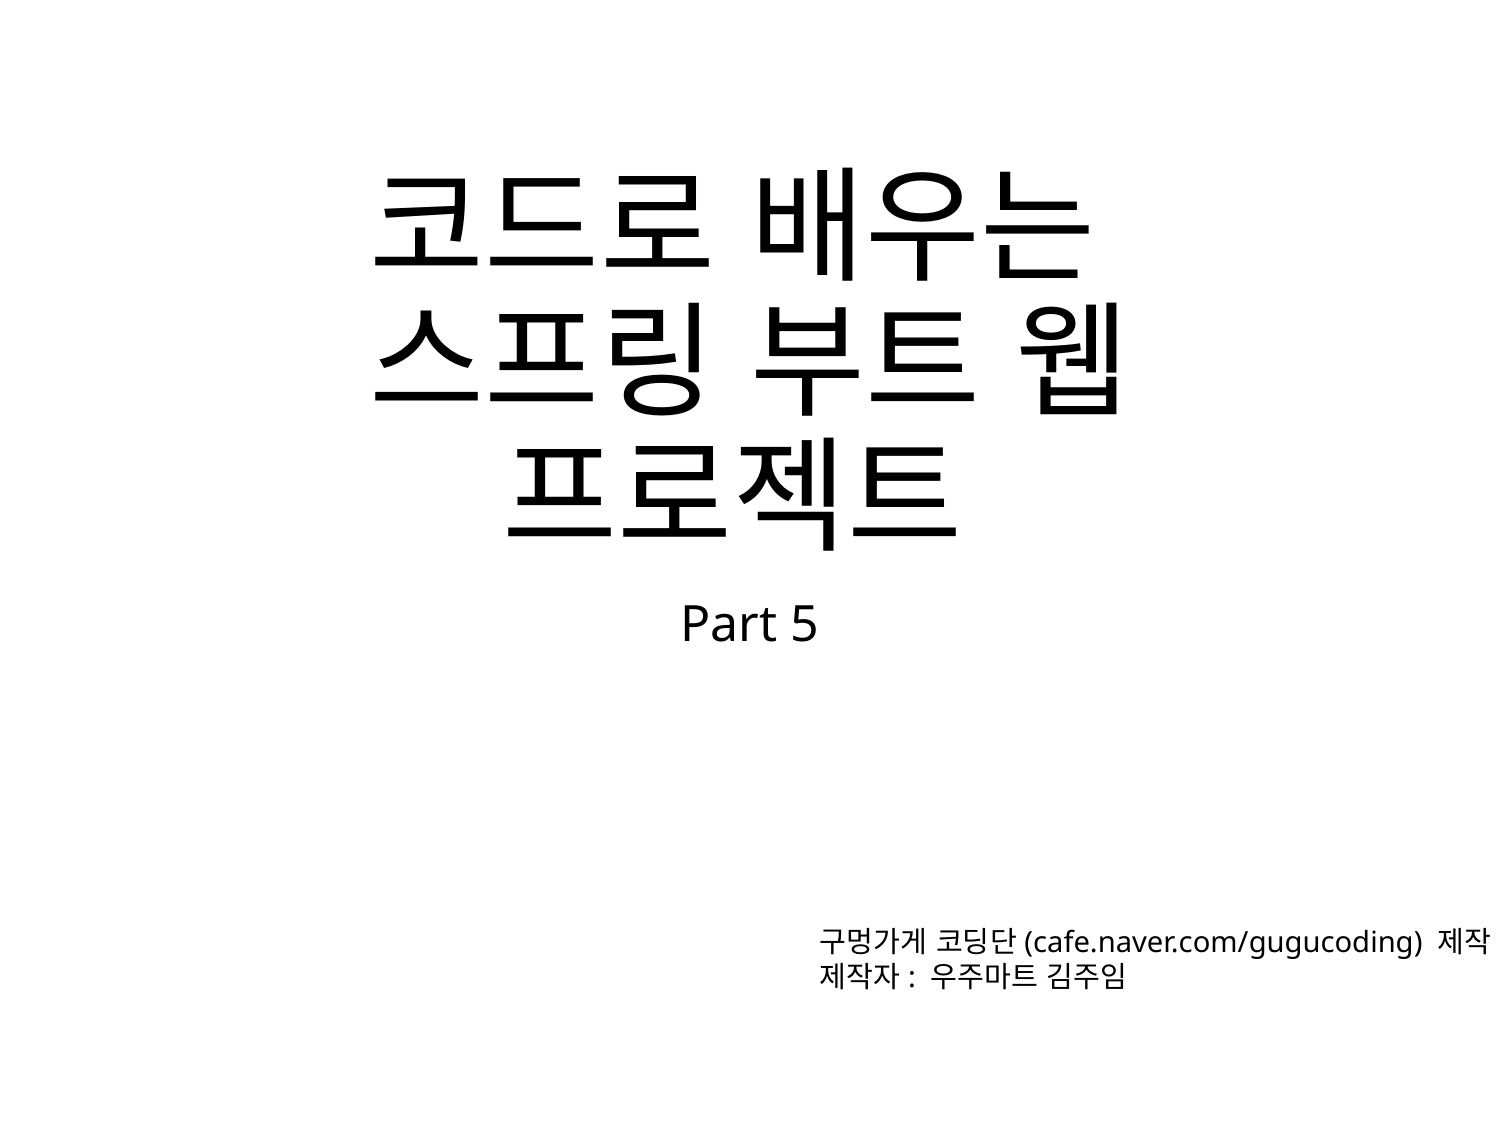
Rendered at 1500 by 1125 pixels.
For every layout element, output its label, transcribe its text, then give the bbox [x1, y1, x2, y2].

subtitle Part 5 [187, 590, 1313, 863]
title 코드로 배우는 스프링 부트 웹 프로젝트 [112, 184, 1388, 576]
text_box 구멍가게 코딩단(cafe.naver.com/gugucoding) 제작 제작자: 우주마트 김주임 [805, 915, 1500, 1001]
